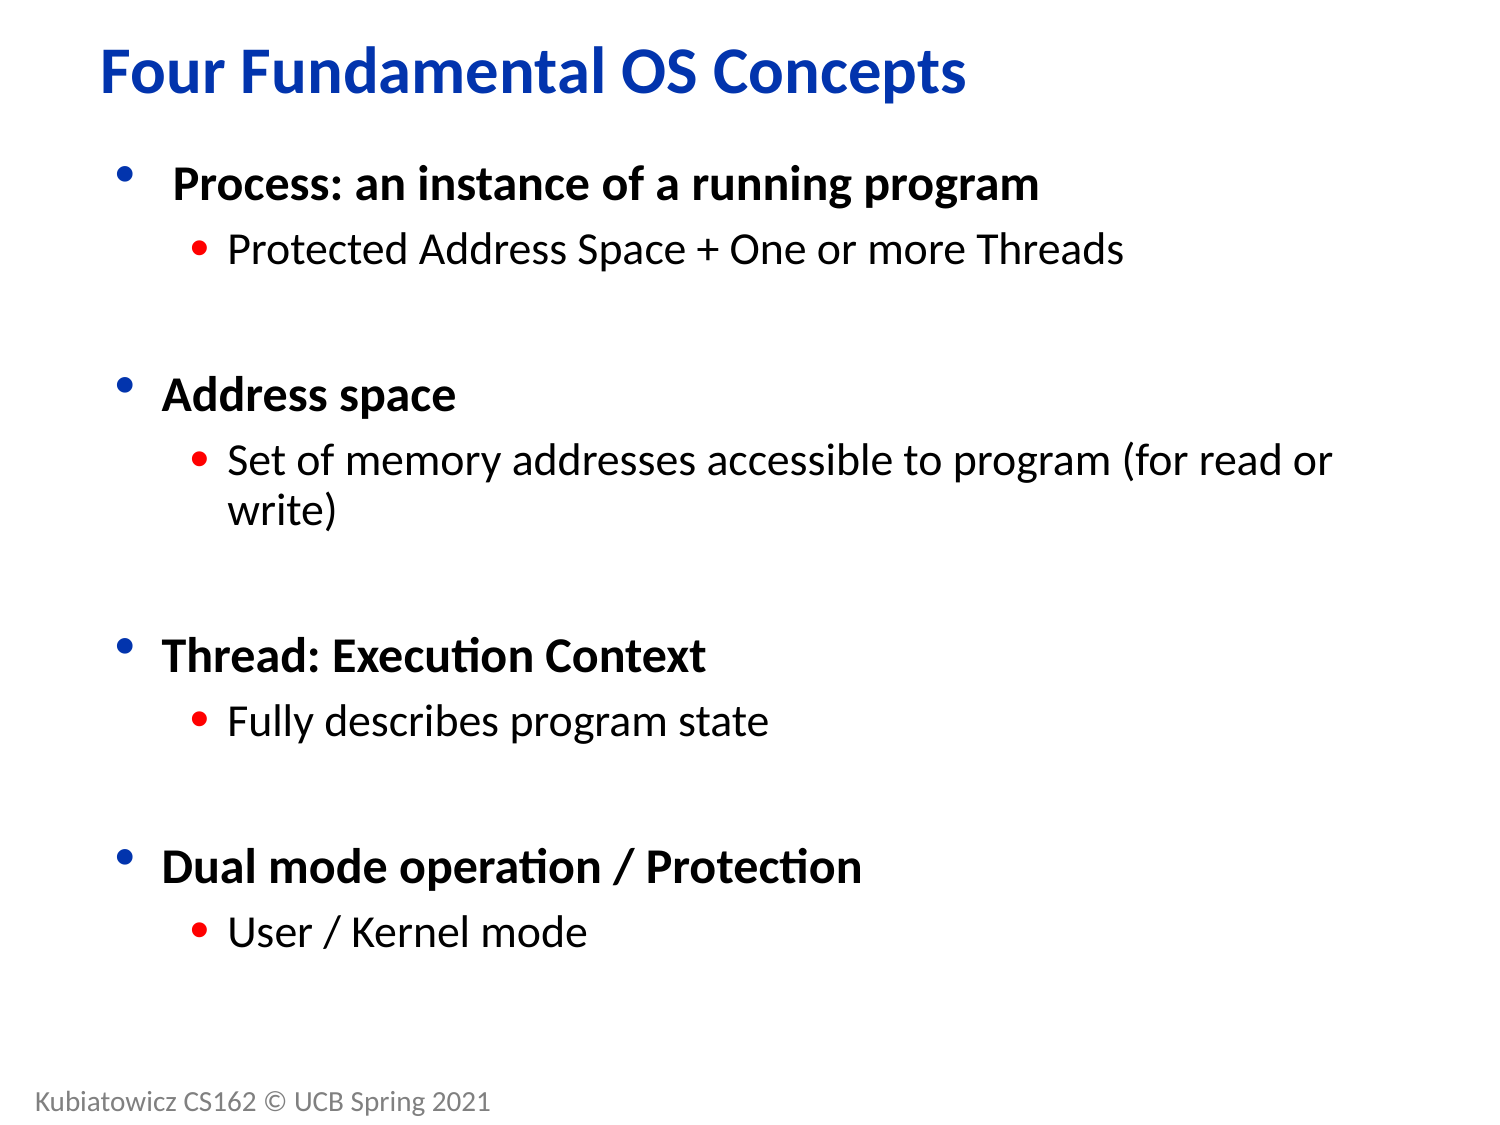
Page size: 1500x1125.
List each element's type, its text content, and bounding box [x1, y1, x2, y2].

text_box Kubiatowicz CS162 © UCB Spring 2021 [20, 1074, 507, 1125]
title Four Fundamental OS Concepts [85, 28, 1261, 117]
list Process: an instance of a running program Protected Address Space + One or more Threads Address space Set of memory addresses accessible to program (for read or write) Thread: Execution Context Fully describes program state Dual mode operation / Protection User / Kernel mode [99, 149, 1400, 988]
